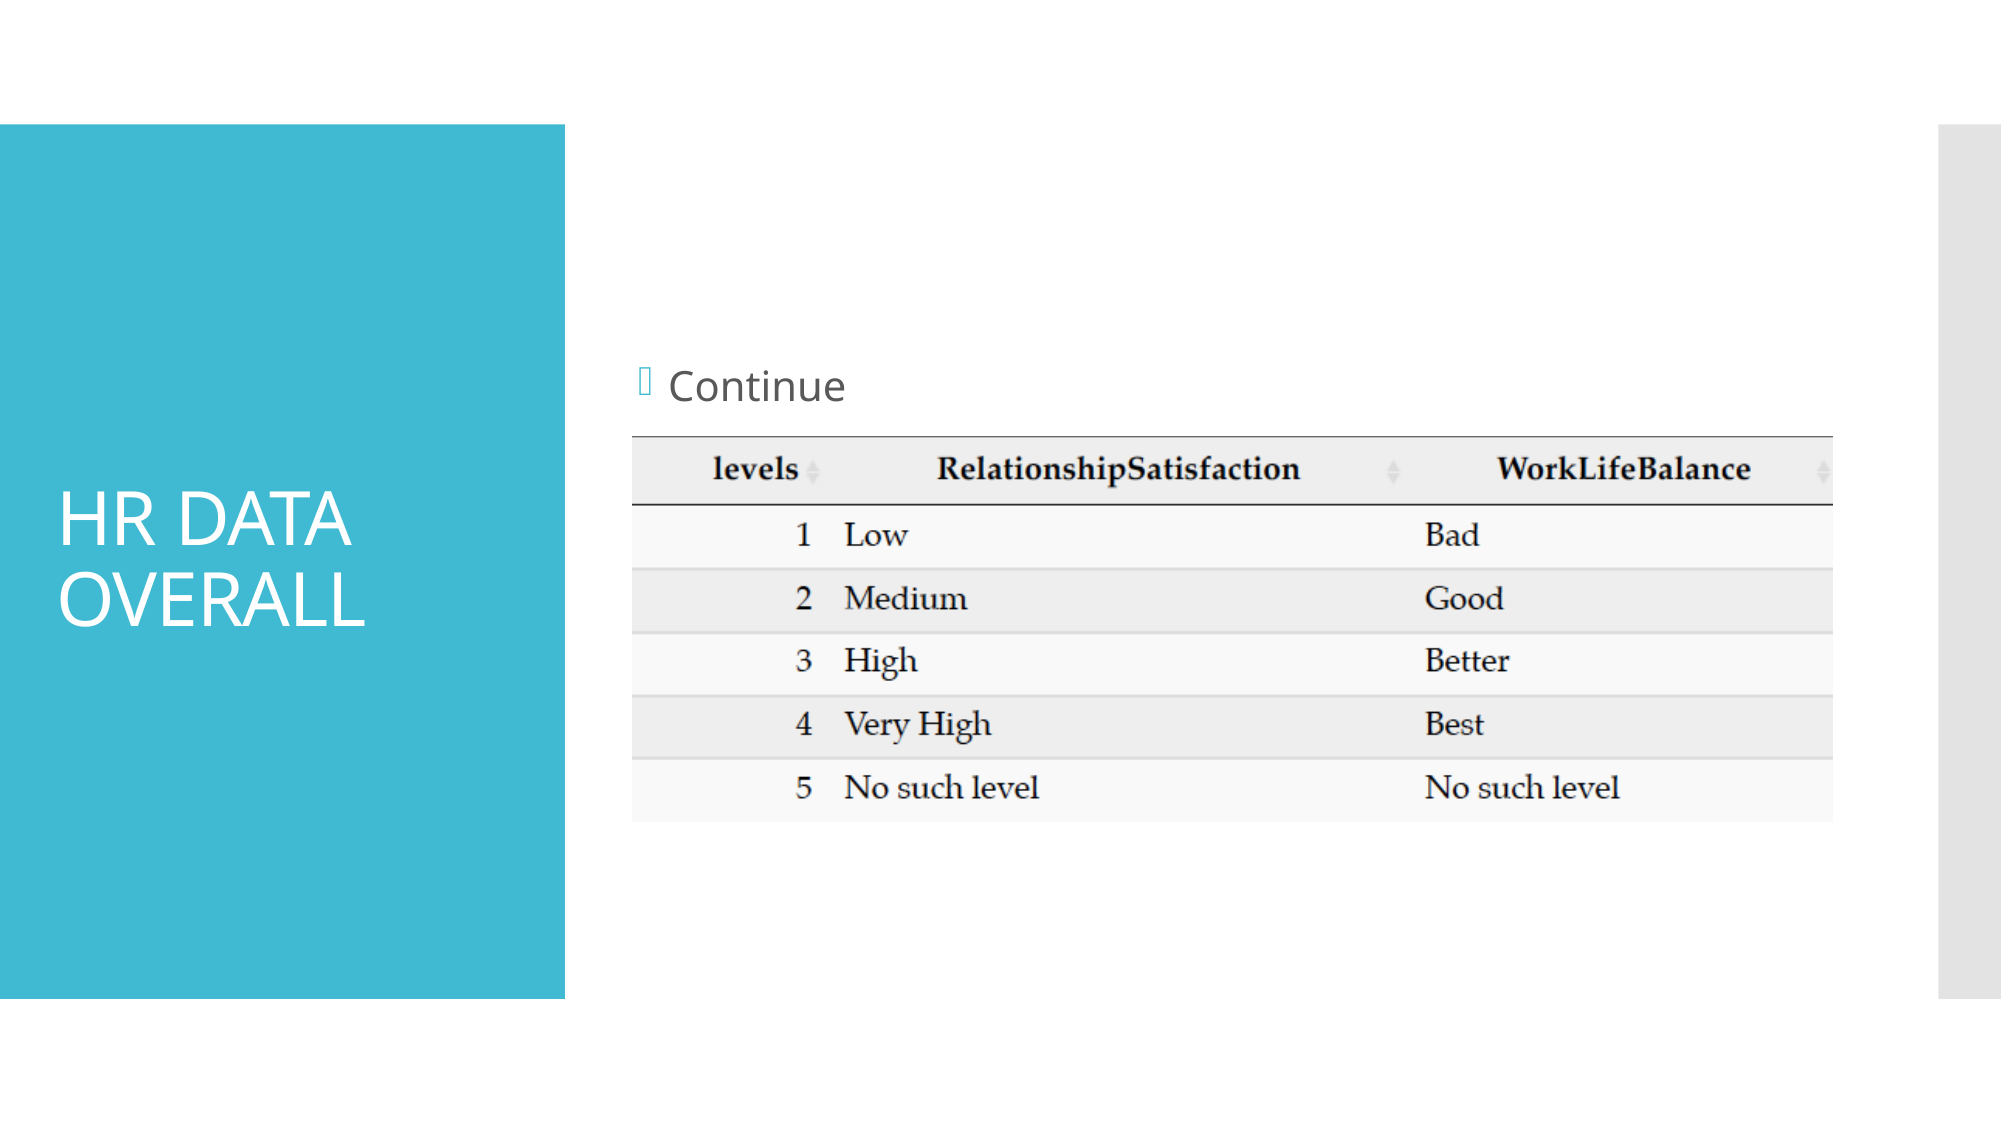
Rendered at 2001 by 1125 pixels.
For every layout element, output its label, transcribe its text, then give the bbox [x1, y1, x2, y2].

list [632, 435, 1833, 823]
text_box Continue [623, 357, 862, 463]
title HR DATA OVERALL [41, 184, 525, 940]
